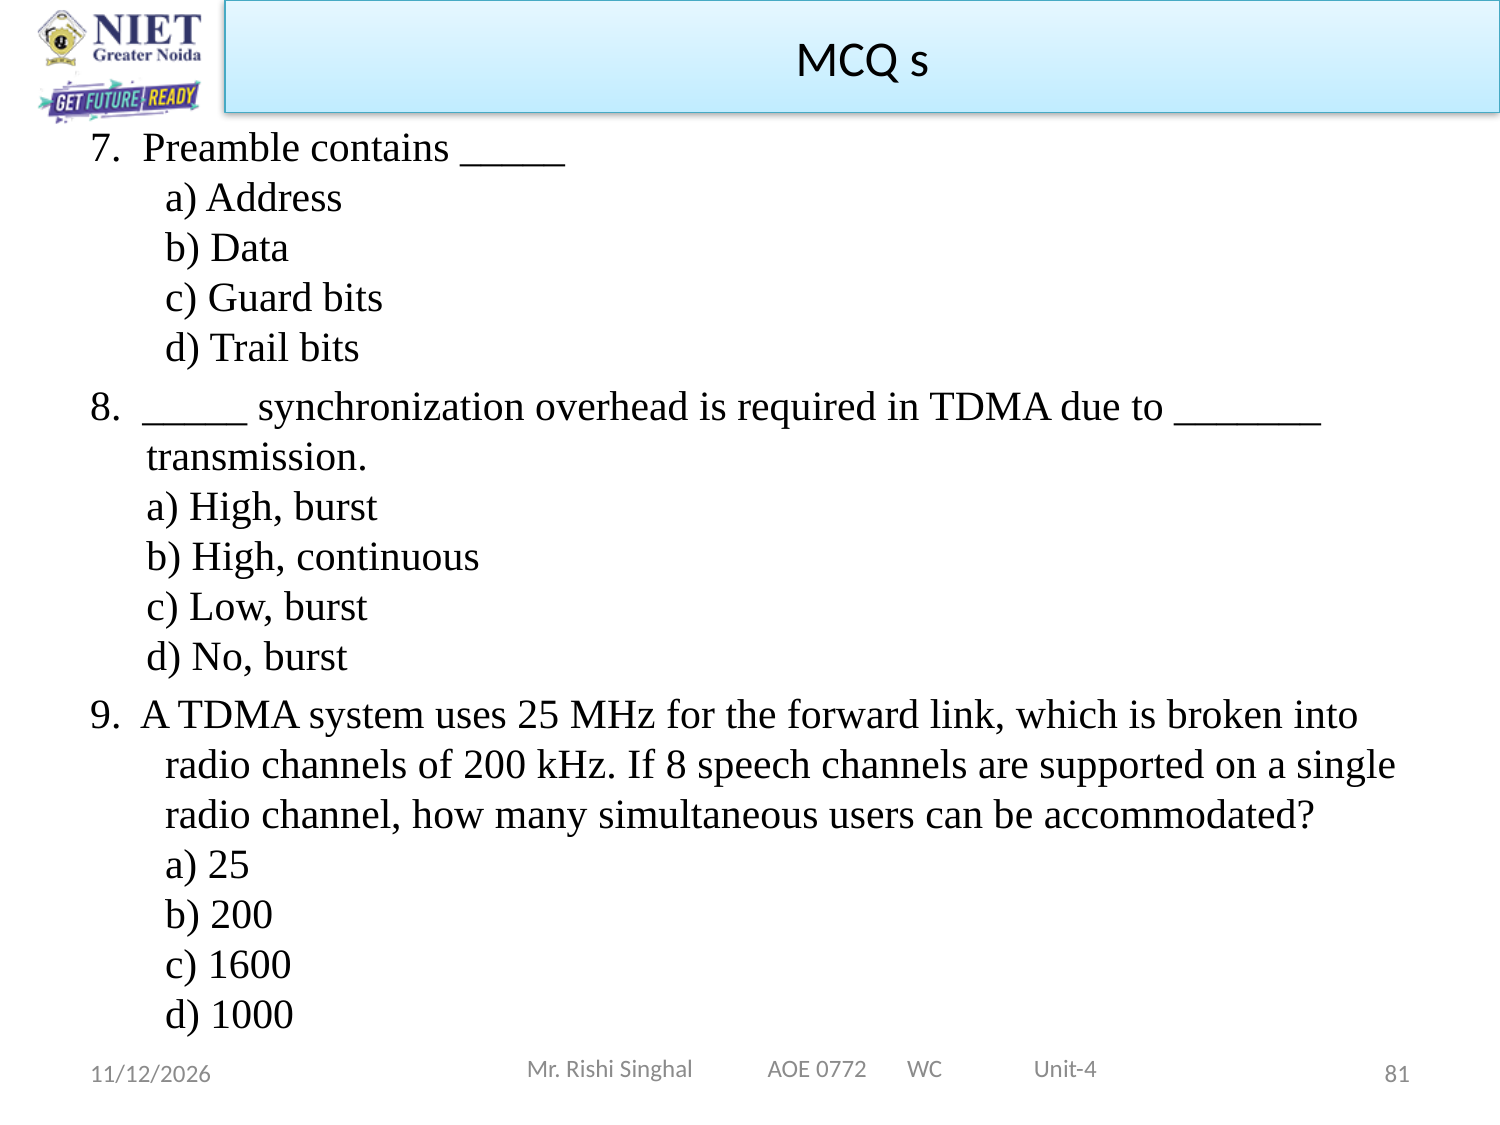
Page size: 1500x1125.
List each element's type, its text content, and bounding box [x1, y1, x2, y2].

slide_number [75, 1042, 425, 1103]
picture [0, 0, 238, 135]
text_box MCQ s [238, 0, 1500, 113]
slide_number 81 [1074, 1042, 1425, 1103]
footer Mr. Rishi Singhal AOE 0772 WC Unit-4 [412, 1037, 1213, 1098]
list 7. Preamble contains _____ a) Address b) Data c) Guard bits d) Trail bits 8. _____ synchronization overhead is required in TDMA due to _______ transmission. a) High, burst b) High, continuous c) Low, burst d) No, burst 9. A TDMA system uses 25 MHz for the forward link, which is broken into radio channels of 200 kHz. If 8 speech channels are supported on a single radio channel, how many simultaneous users can be accommodated? a) 25 b) 200 c) 1600 d) 1000 [74, 120, 1426, 1038]
